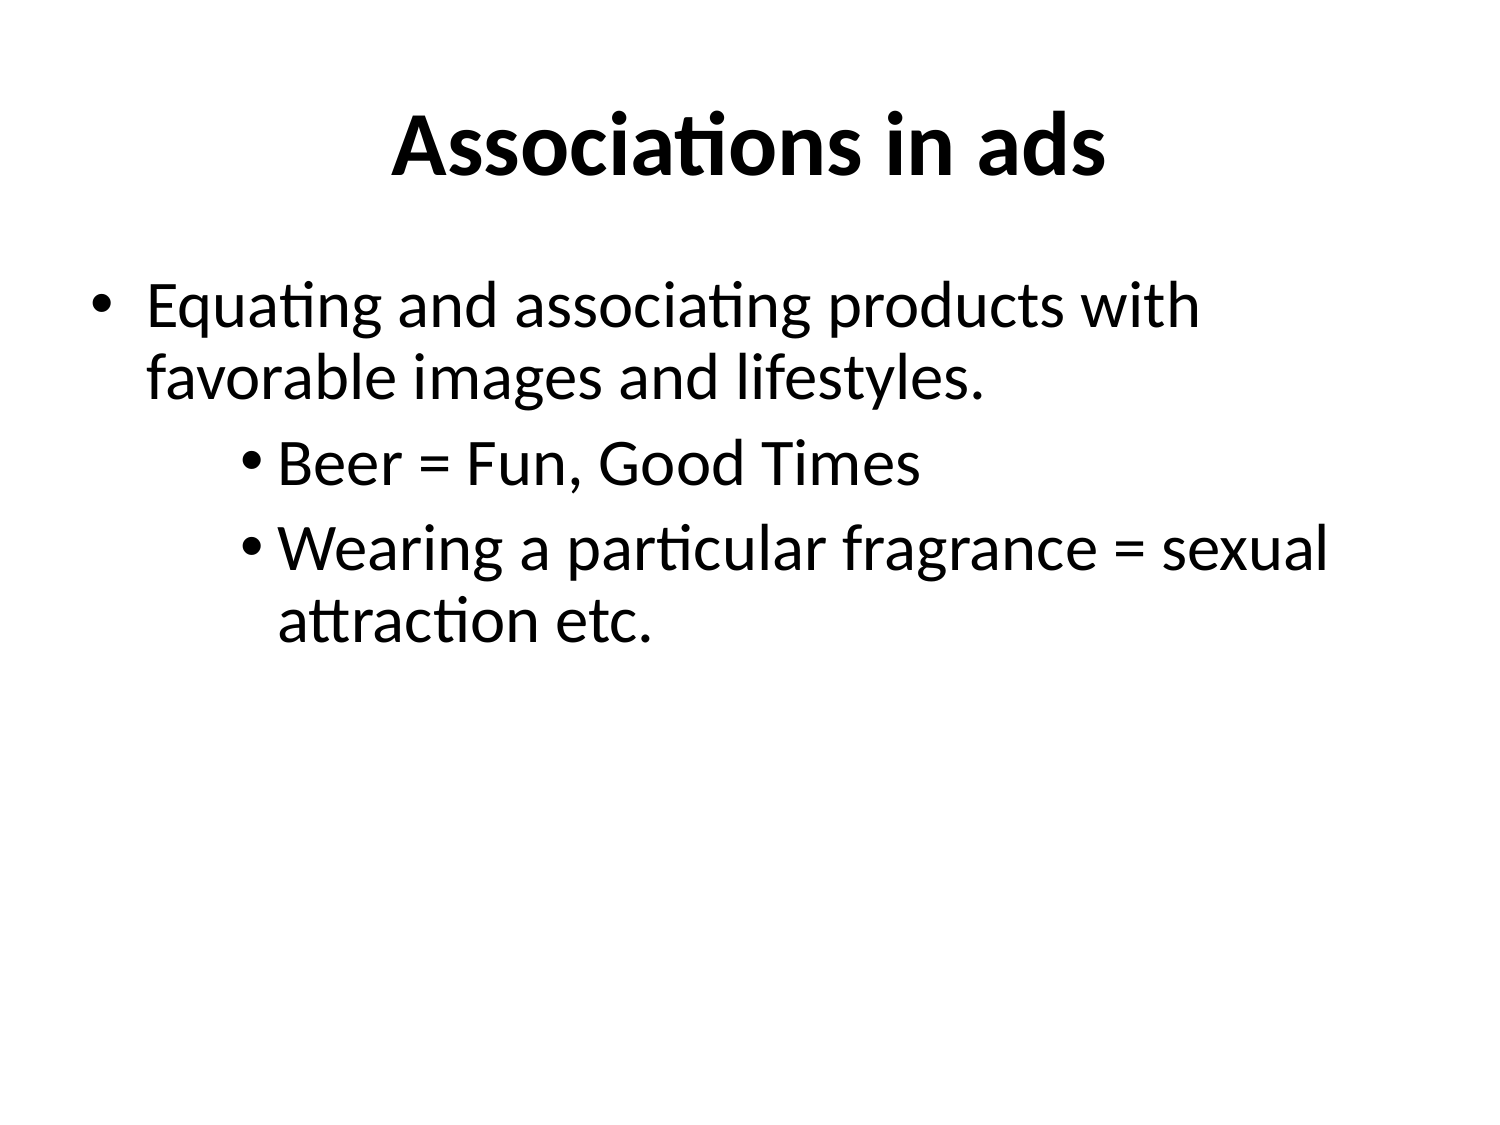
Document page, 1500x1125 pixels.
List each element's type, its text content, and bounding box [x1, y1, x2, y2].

title Associations in ads [75, 45, 1425, 233]
list Equating and associating products with favorable images and lifestyles. Beer = Fun, Good Times Wearing a particular fragrance = sexual attraction etc. [75, 262, 1425, 1005]
